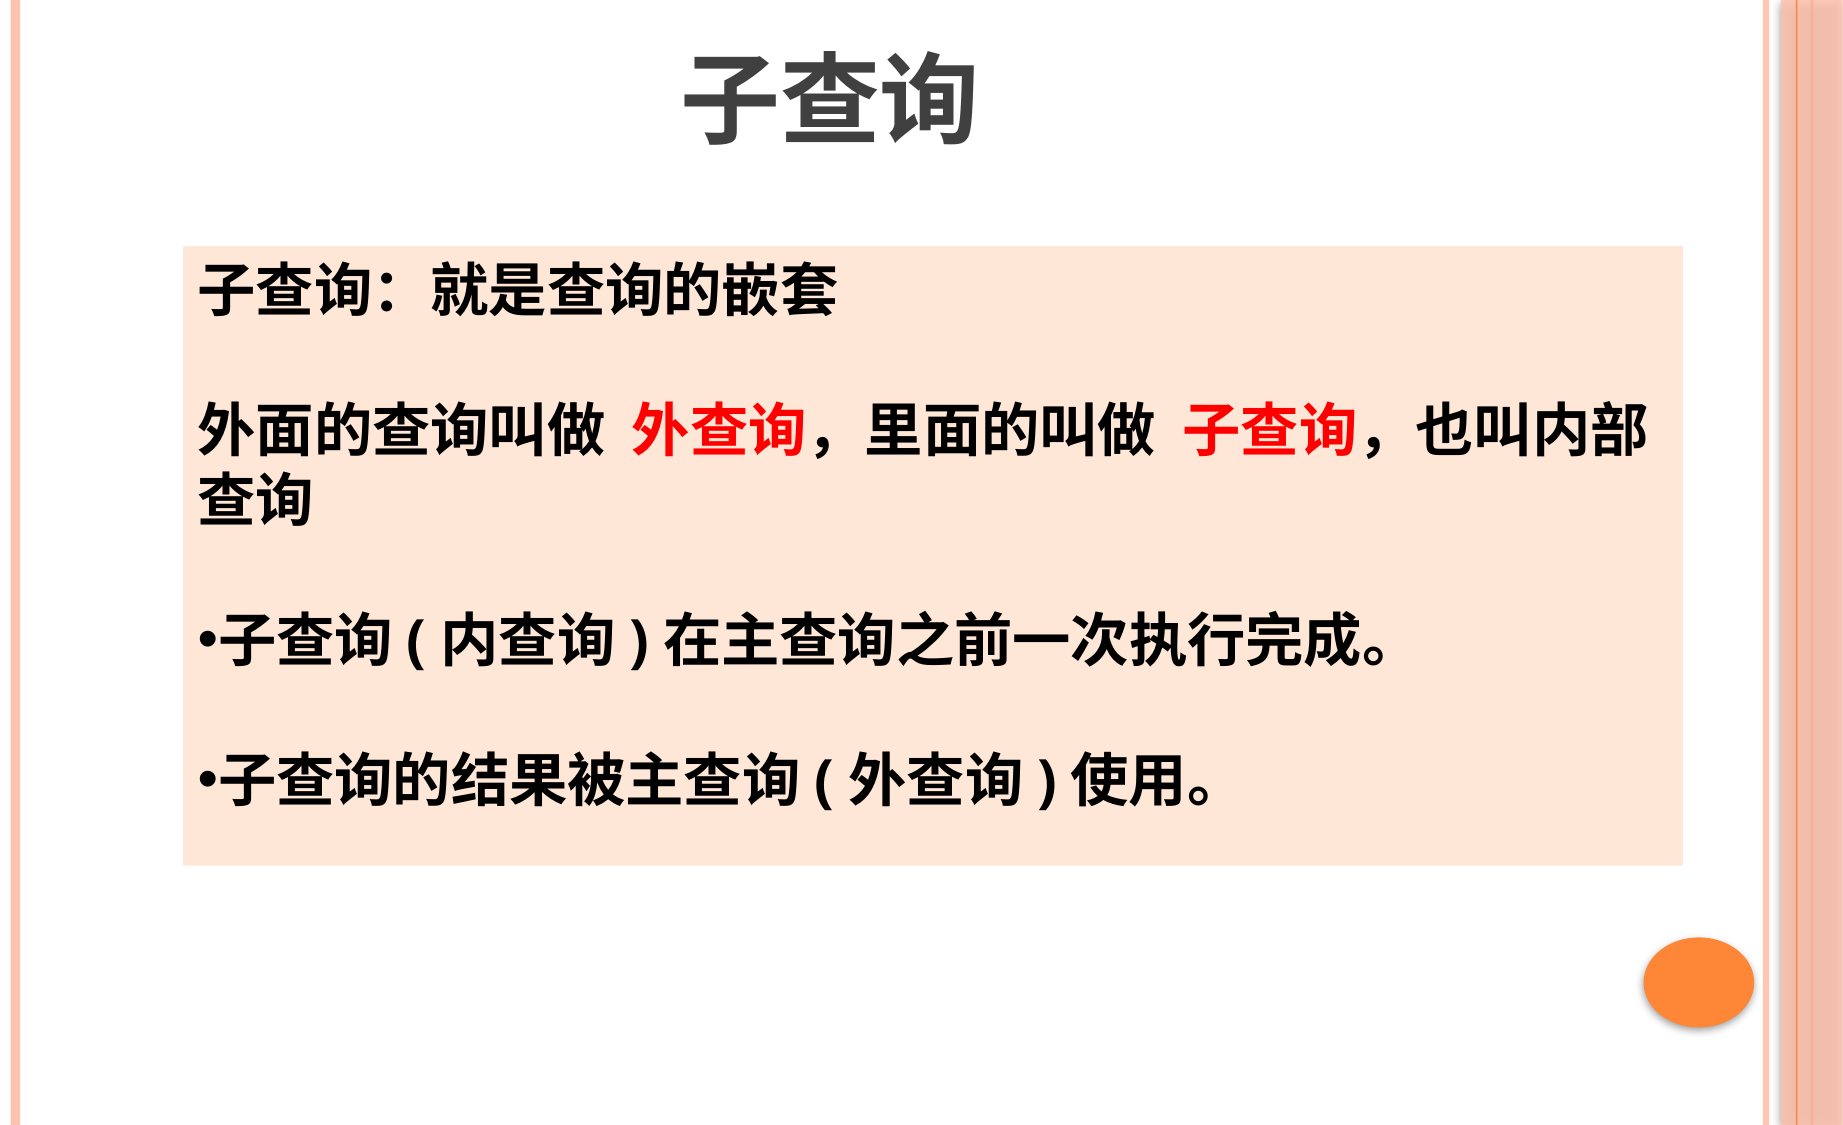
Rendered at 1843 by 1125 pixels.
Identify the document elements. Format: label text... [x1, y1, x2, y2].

text_box 子查询：就是查询的嵌套 外面的查询叫做 外查询，里面的叫做 子查询，也叫内部查询 子查询(内查询)在主查询之前一次执行完成。 子查询的结果被主查询(外查询)使用。 [183, 246, 1683, 866]
title 子查询 [77, 0, 1583, 164]
